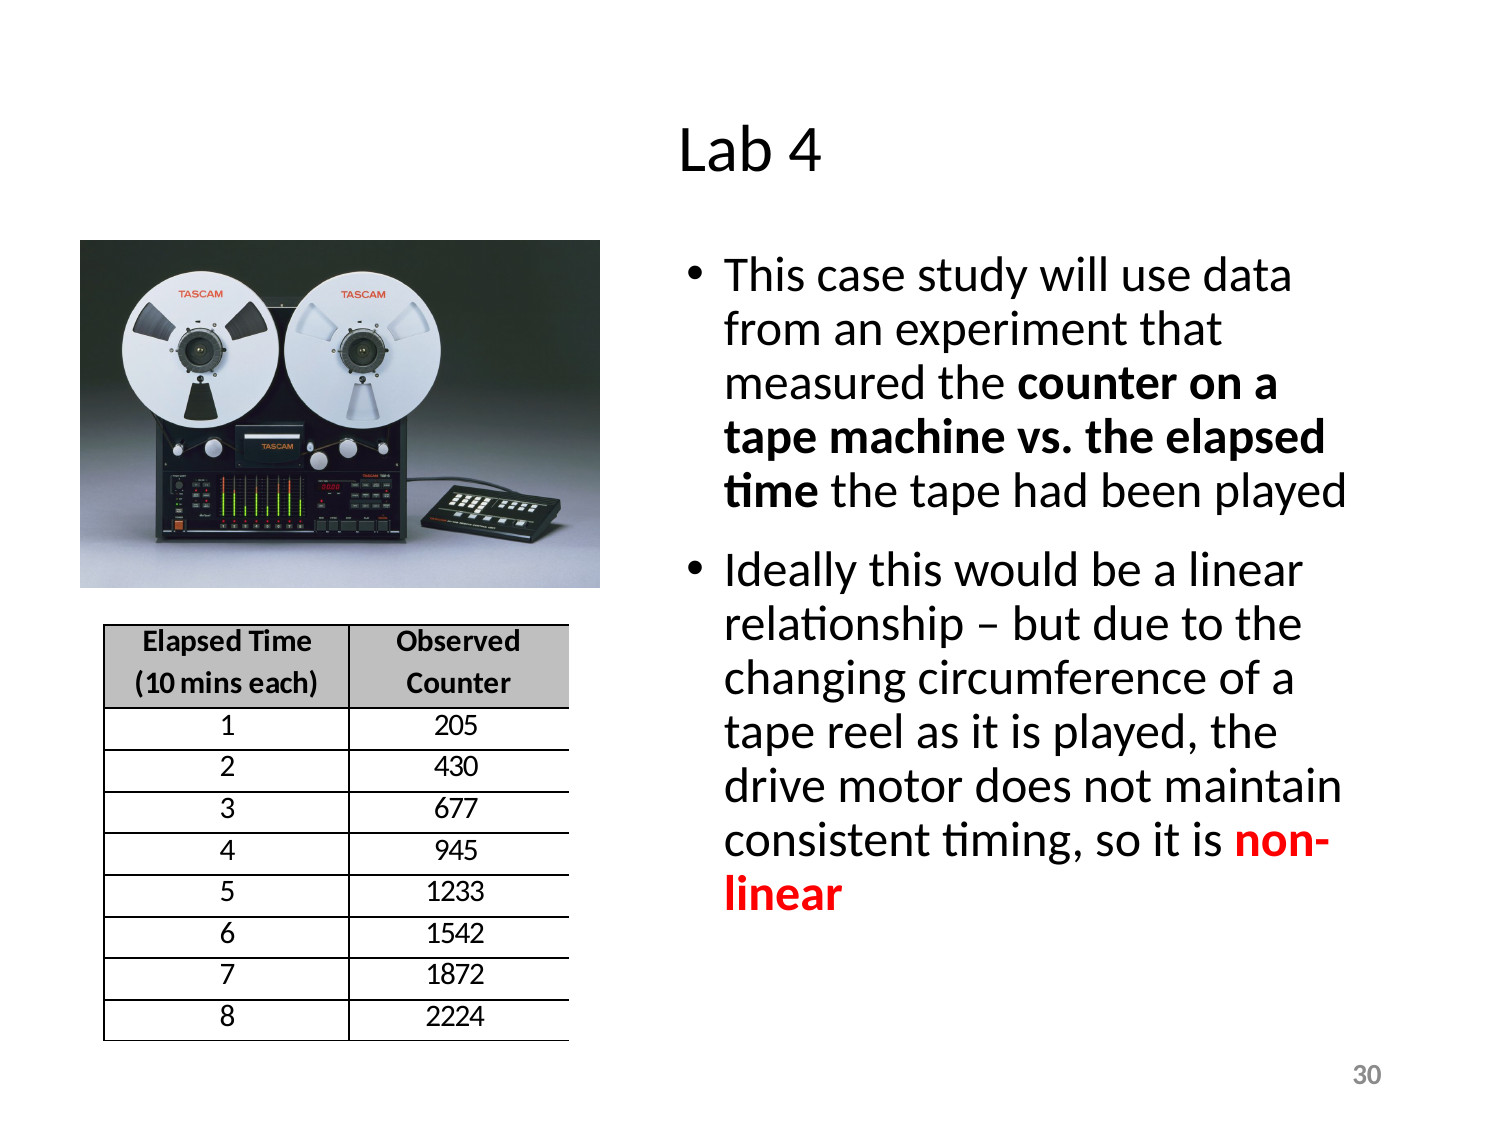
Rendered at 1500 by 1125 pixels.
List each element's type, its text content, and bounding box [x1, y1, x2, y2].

title Lab 4 [103, 59, 1397, 241]
picture [103, 624, 571, 1043]
slide_number 30 [1059, 1042, 1397, 1103]
picture [80, 240, 600, 588]
list This case study will use data from an experiment that measured the counter on a tape machine vs. the elapsed time the tape had been played Ideally this would be a linear relationship – but due to the changing circumference of a tape reel as it is played, the drive motor does not maintain consistent timing, so it is non-linear [671, 240, 1374, 994]
